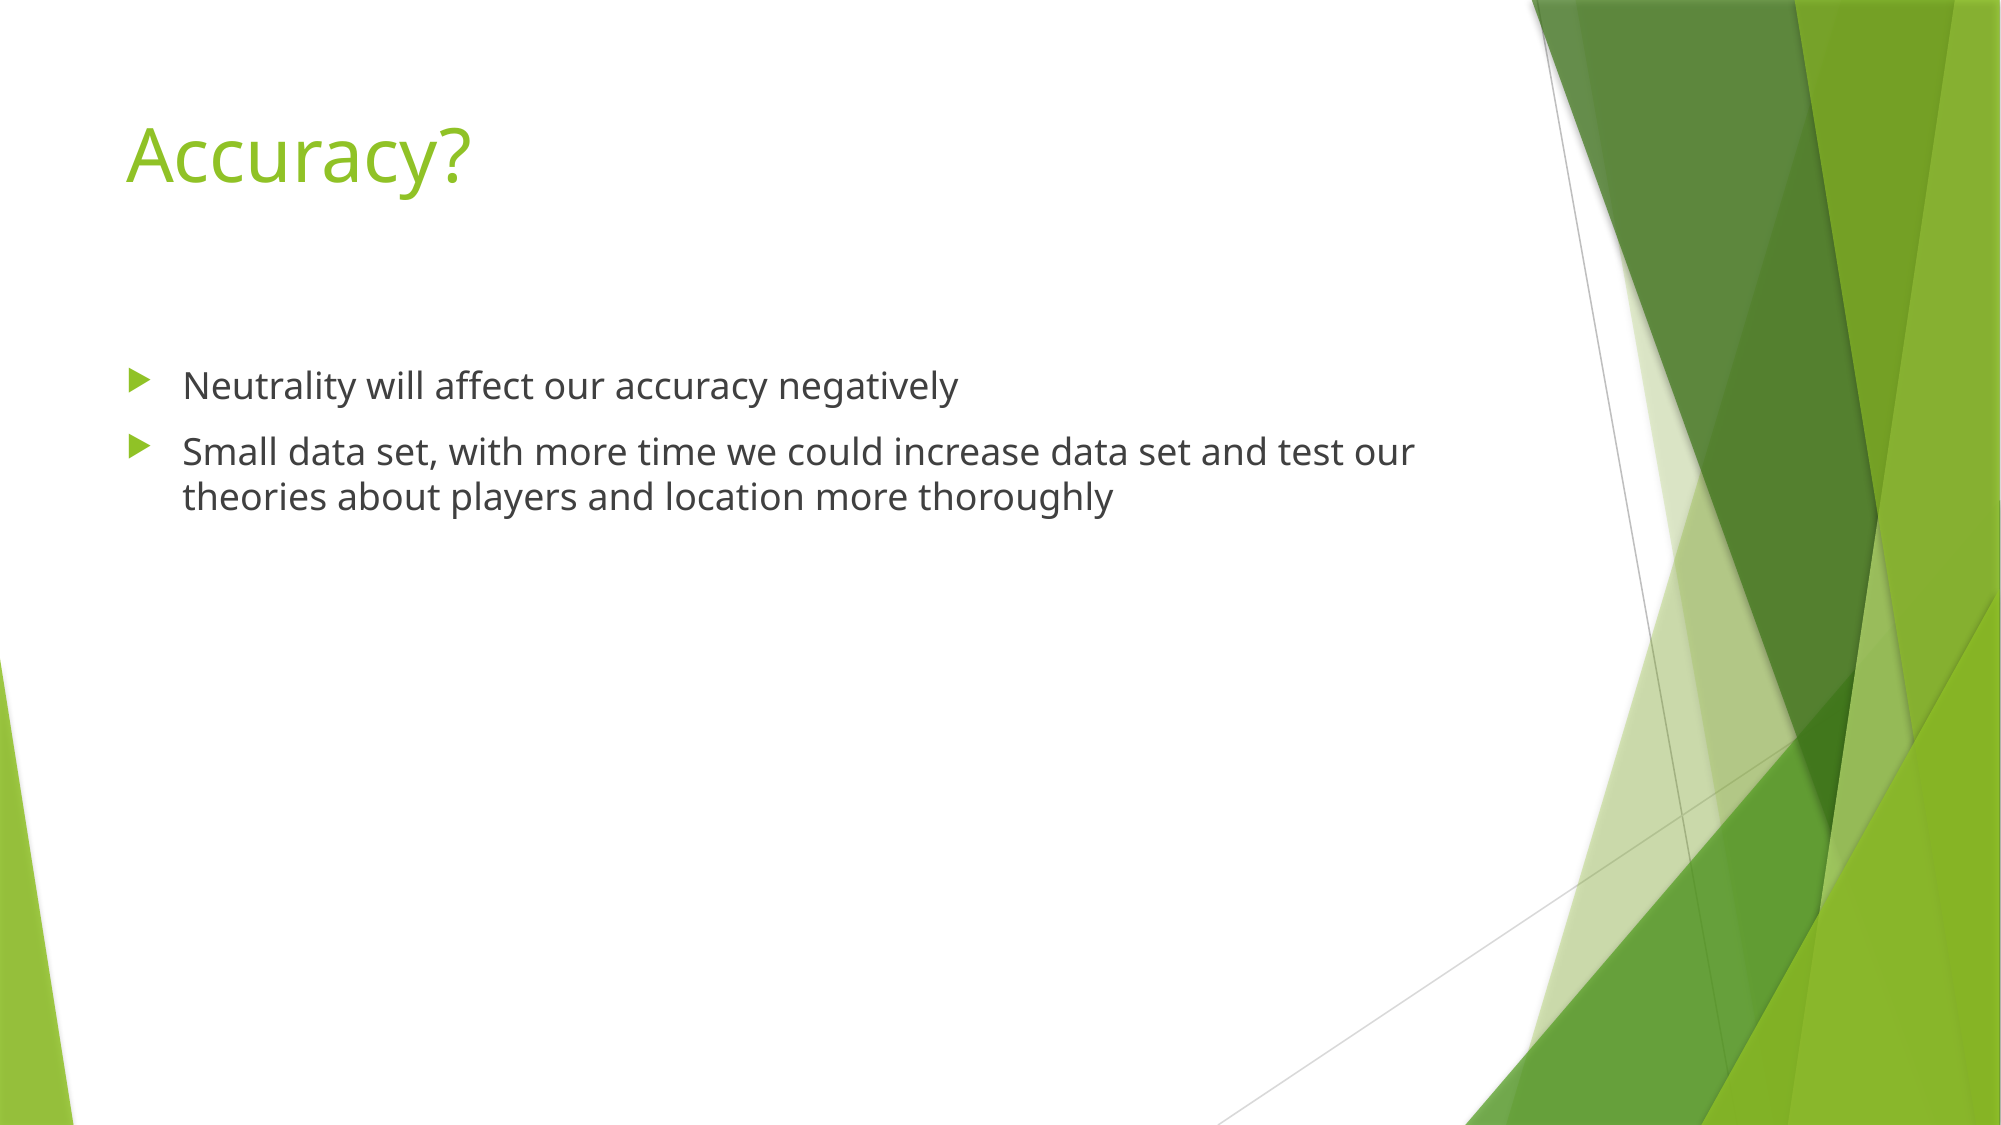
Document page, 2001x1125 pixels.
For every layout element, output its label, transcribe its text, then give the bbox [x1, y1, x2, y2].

list Neutrality will affect our accuracy negatively Small data set, with more time we could increase data set and test our theories about players and location more thoroughly [111, 354, 1522, 992]
title Accuracy? [111, 99, 1522, 317]
